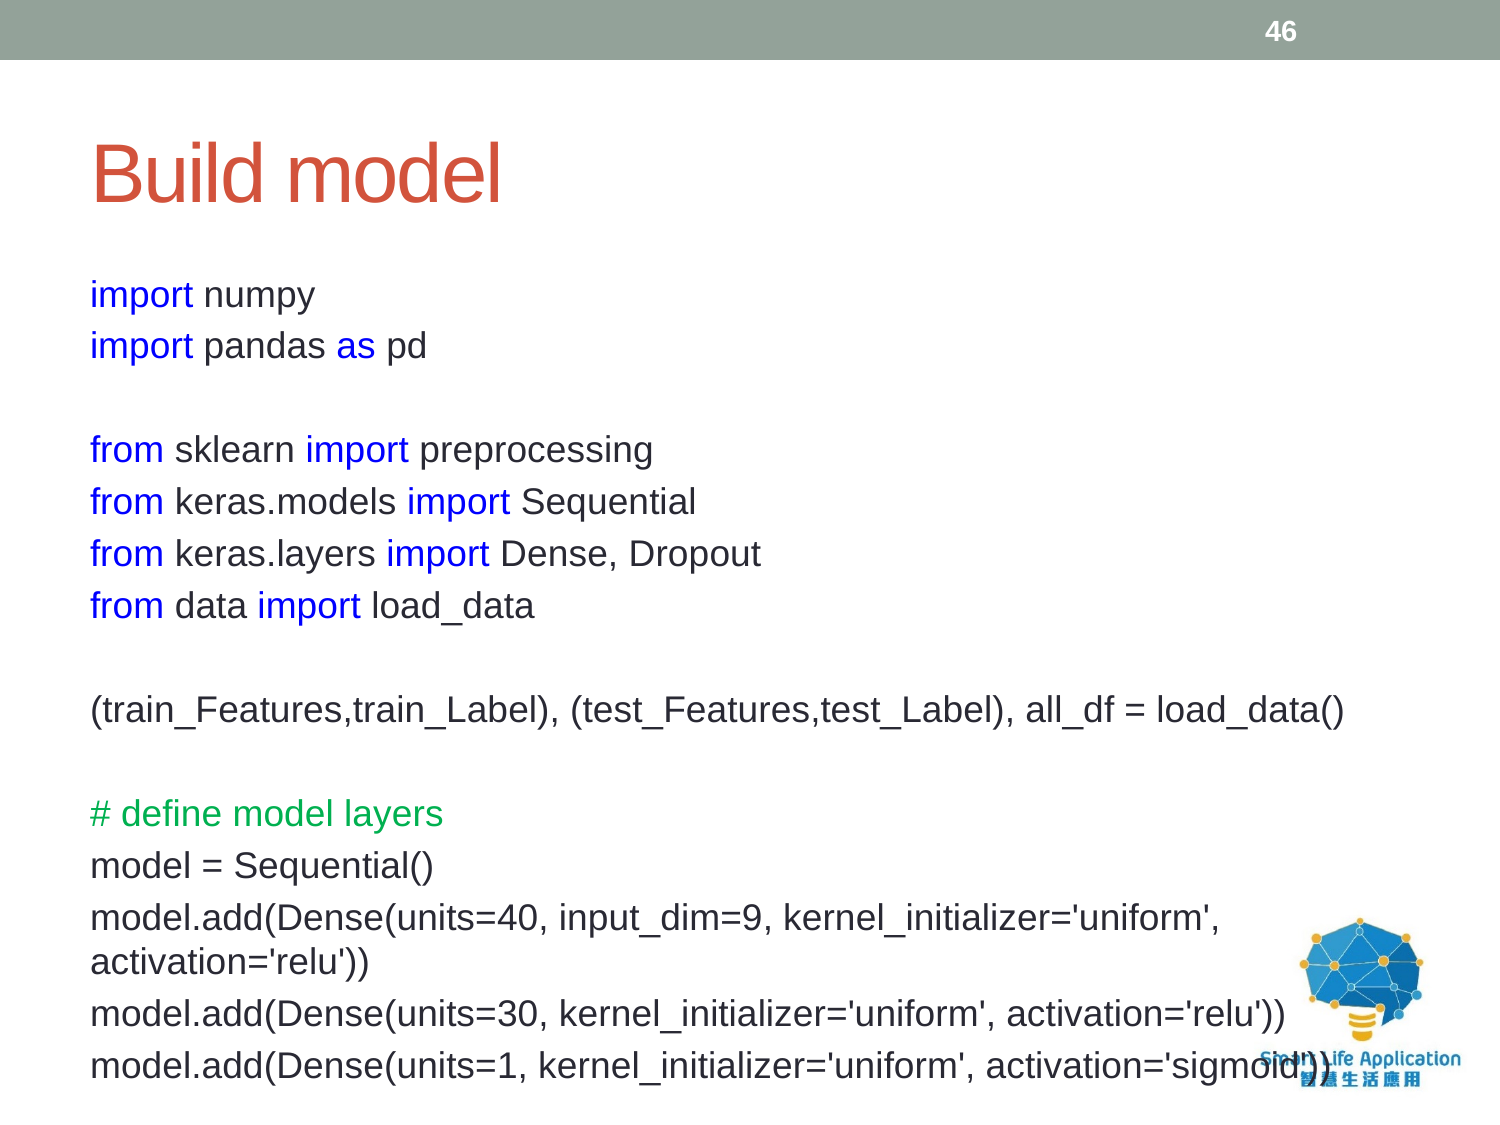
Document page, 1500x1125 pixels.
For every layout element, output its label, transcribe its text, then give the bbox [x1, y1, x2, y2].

picture [1243, 905, 1480, 1099]
list import numpy import pandas as pd from sklearn import preprocessing from keras.models import Sequential from keras.layers import Dense, Dropout from data import load_data (train_Features,train_Label), (test_Features,test_Label), all_df = load_data() # define model layers model = Sequential() model.add(Dense(units=40, input_dim=9, kernel_initializer='uniform', activation='relu')) model.add(Dense(units=30, kernel_initializer='uniform', activation='relu')) model.add(Dense(units=1, kernel_initializer='uniform', activation='sigmoid')) [75, 262, 1471, 1094]
title Build model [75, 87, 1425, 250]
slide_number 46 [1250, 3, 1425, 57]
